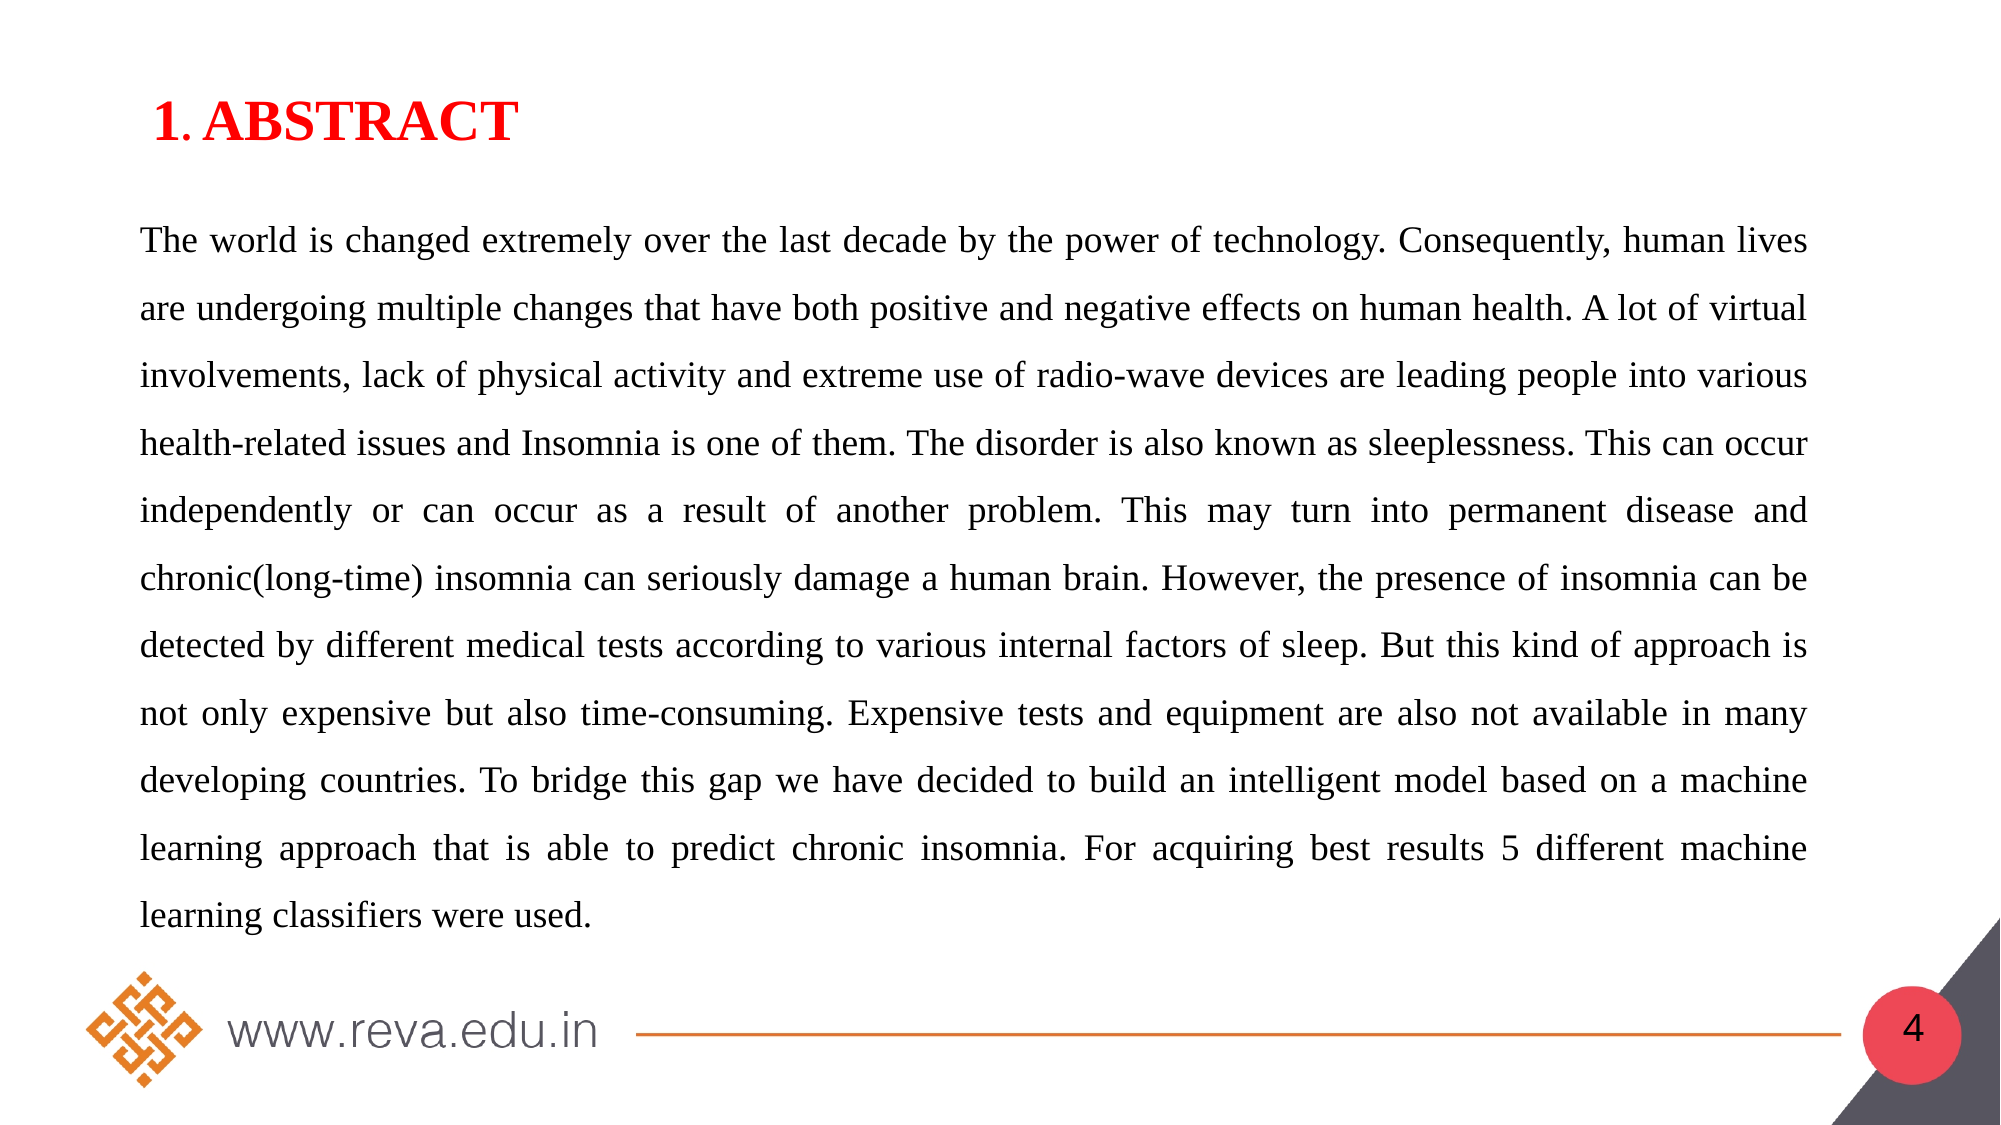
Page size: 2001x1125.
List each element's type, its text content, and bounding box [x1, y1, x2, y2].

picture [0, 0, 2000, 1125]
slide_number 4 [1864, 999, 1963, 1060]
text_box 1. ABSTRACT [137, 74, 1238, 210]
text_box The world is changed extremely over the last decade by the power of technology. Consequently, human lives are undergoing multiple changes that have both positive and negative effects on human health. A lot of virtual involvements, lack of physical activity and extreme use of radio-wave devices are leading people into various health-related issues and Insomnia is one of them. The disorder is also known as sleeplessness. This can occur independently or can occur as a result of another problem. This may turn into permanent disease and chronic(long-time) insomnia can seriously damage a human brain. However, the presence of insomnia can be detected by different medical tests according to various internal factors of sleep. But this kind of approach is not only expensive but also time-consuming. Expensive tests and equipment are also not available in many developing countries. To bridge this gap we have decided to build an intelligent model based on a machine learning approach that is able to predict chronic insomnia. For acquiring best results 5 different machine learning classifiers were used. [125, 185, 1825, 988]
